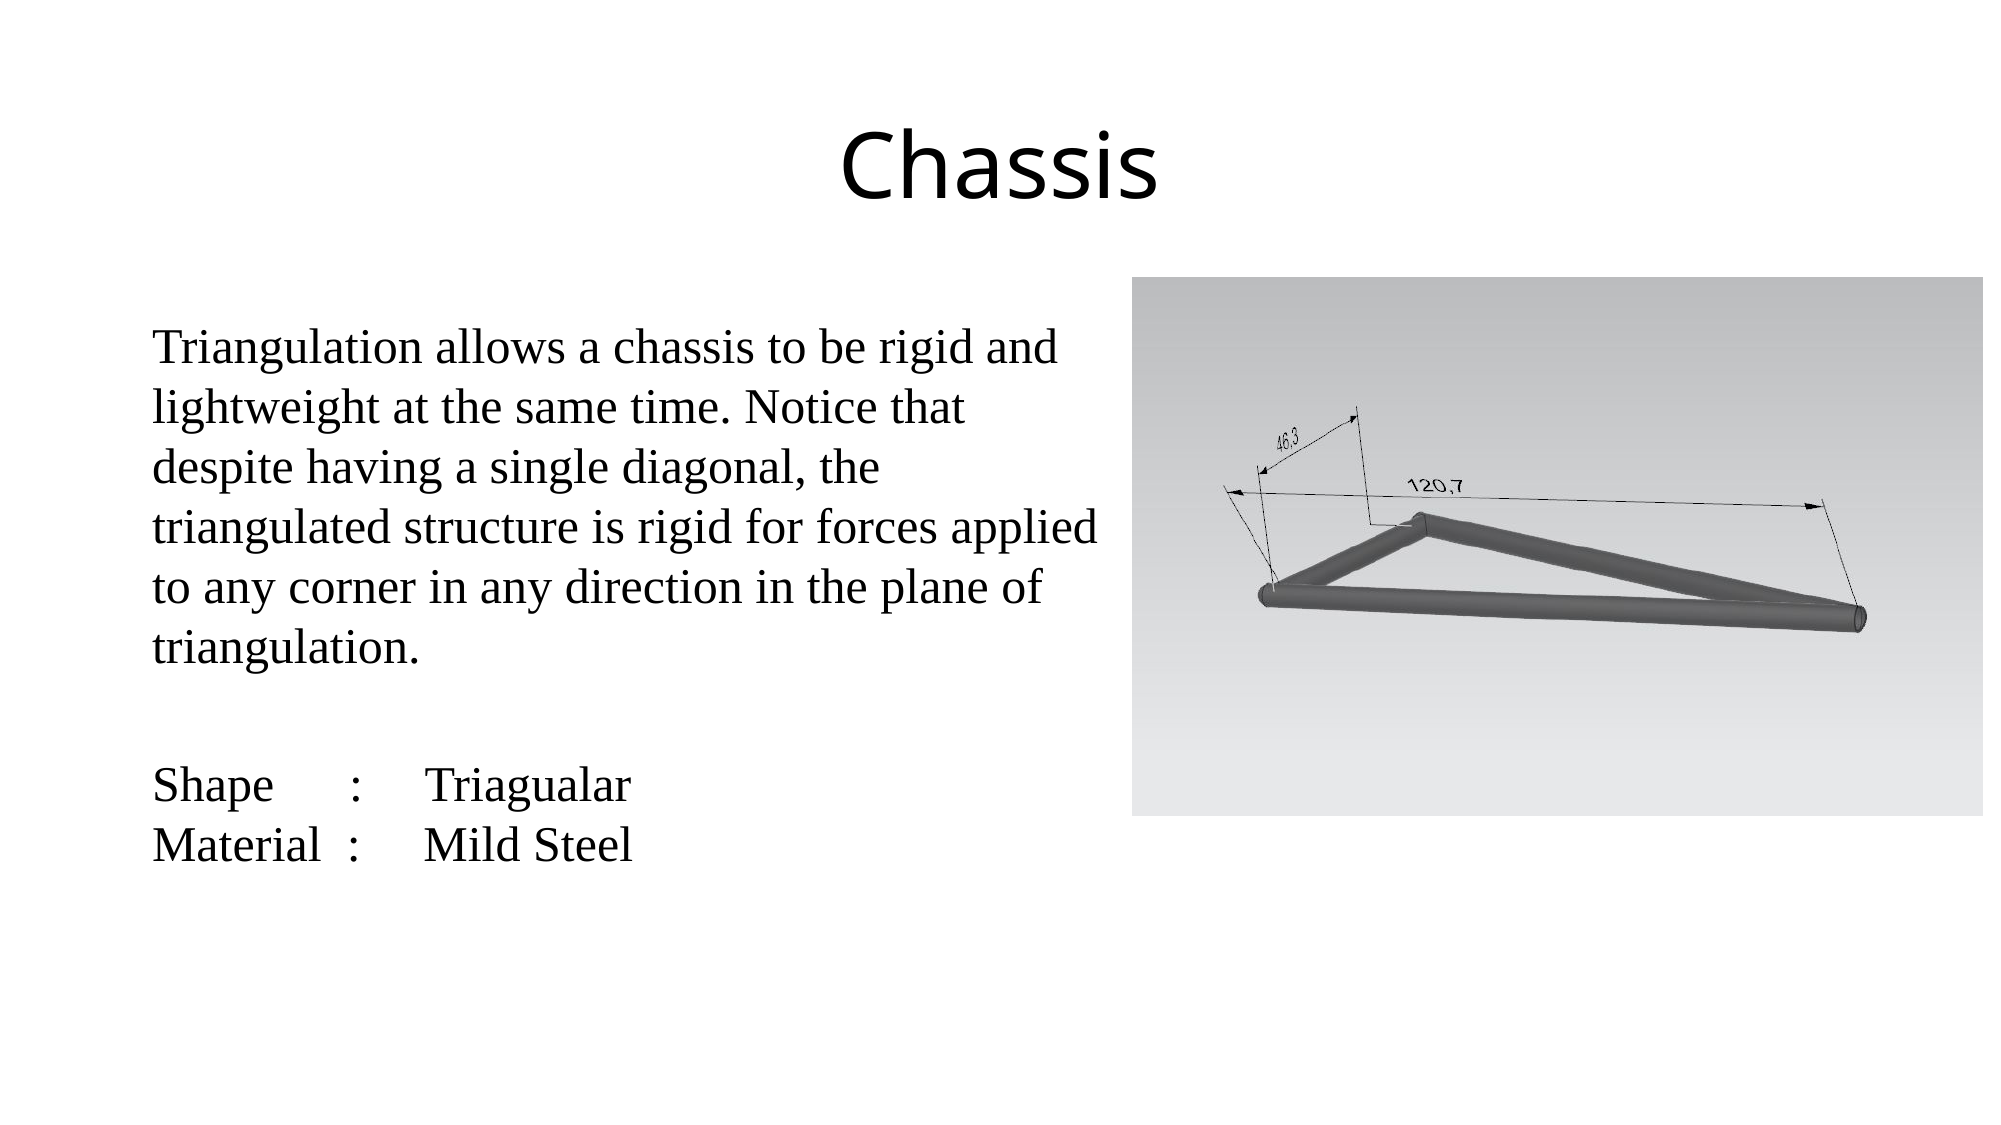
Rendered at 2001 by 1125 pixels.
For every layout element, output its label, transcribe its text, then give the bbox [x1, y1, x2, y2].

text_box Shape : Triagualar Material : Mild Steel [137, 744, 656, 879]
text_box Triangulation allows a chassis to be rigid and lightweight at the same time. Notice that despite having a single diagonal, the triangulated structure is rigid for forces applied to any corner in any direction in the plane of triangulation. [137, 305, 1118, 681]
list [1132, 277, 1983, 816]
title Chassis [137, 59, 1863, 278]
